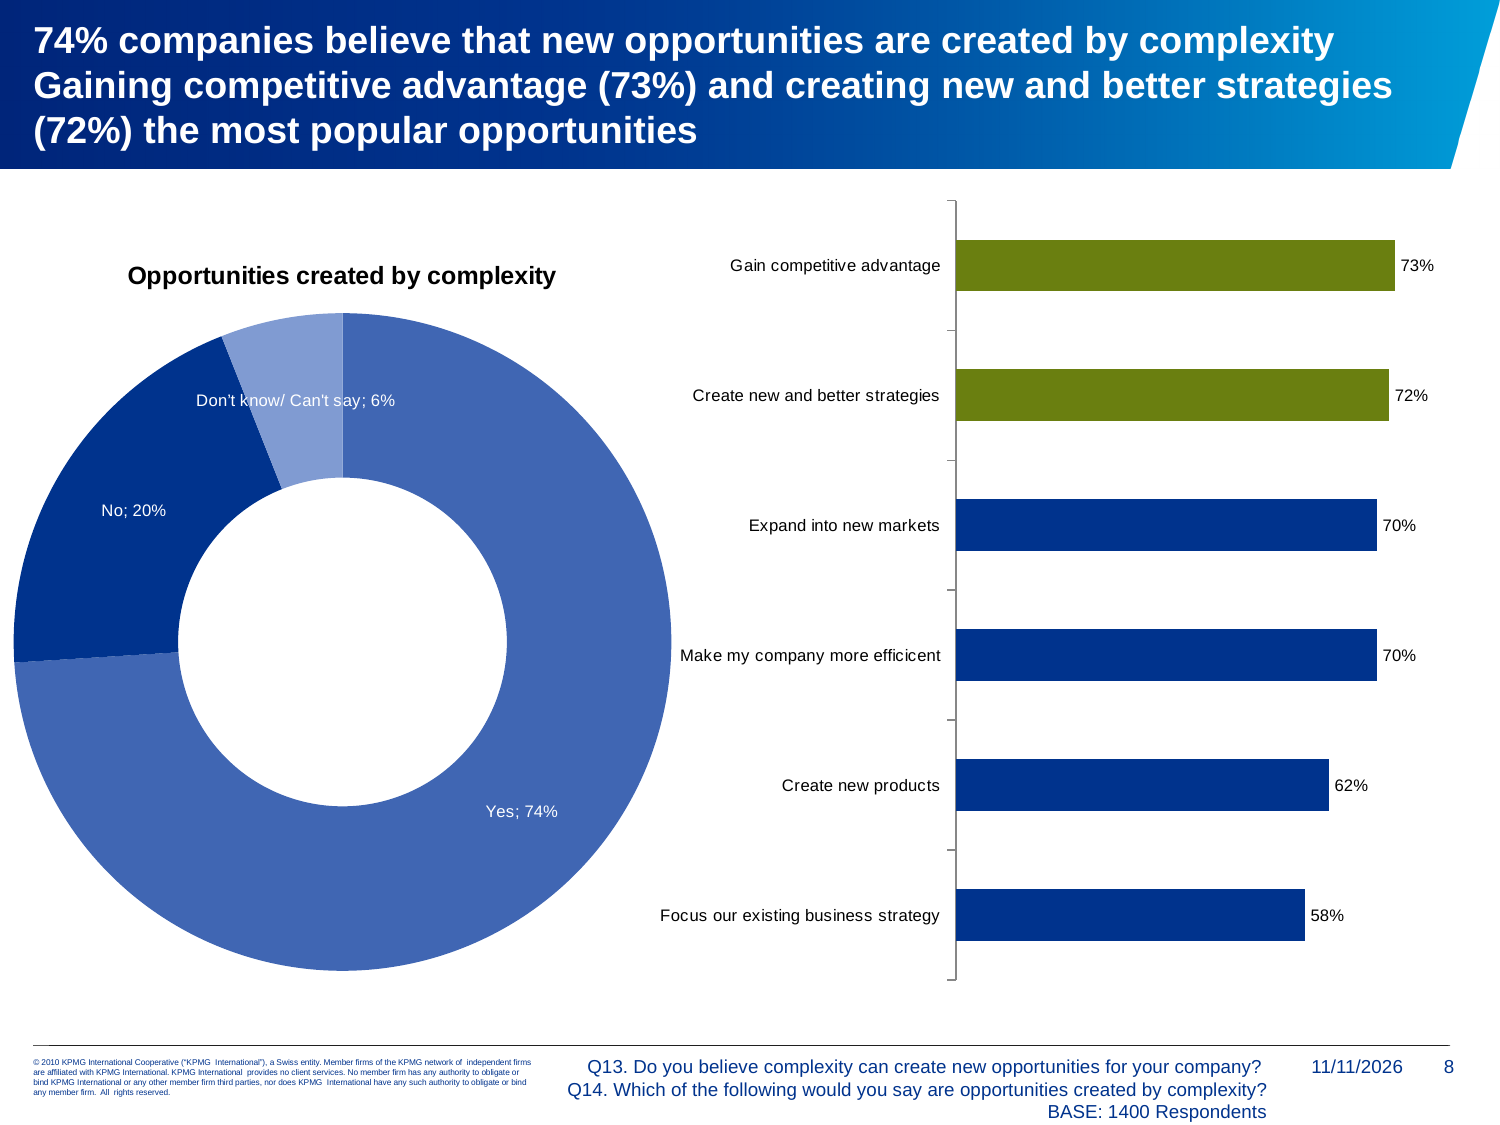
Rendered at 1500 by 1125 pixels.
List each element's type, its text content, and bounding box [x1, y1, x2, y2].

footer Q13. Do you believe complexity can create new opportunities for your company? Q14. Which of the following would you say are opportunities created by complexity? BASE: 1400 Respondents [352, 1047, 1282, 1094]
slide_number 8 [1361, 1047, 1470, 1094]
chart [0, 184, 1454, 997]
picture [1452, 6, 1500, 169]
title 74% companies believe that new opportunities are created by complexity Gaining competitive advantage (73%) and creating new and better strategies (72%) the most popular opportunities [33, 18, 1436, 150]
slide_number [1282, 1047, 1361, 1094]
picture [0, 0, 1270, 169]
